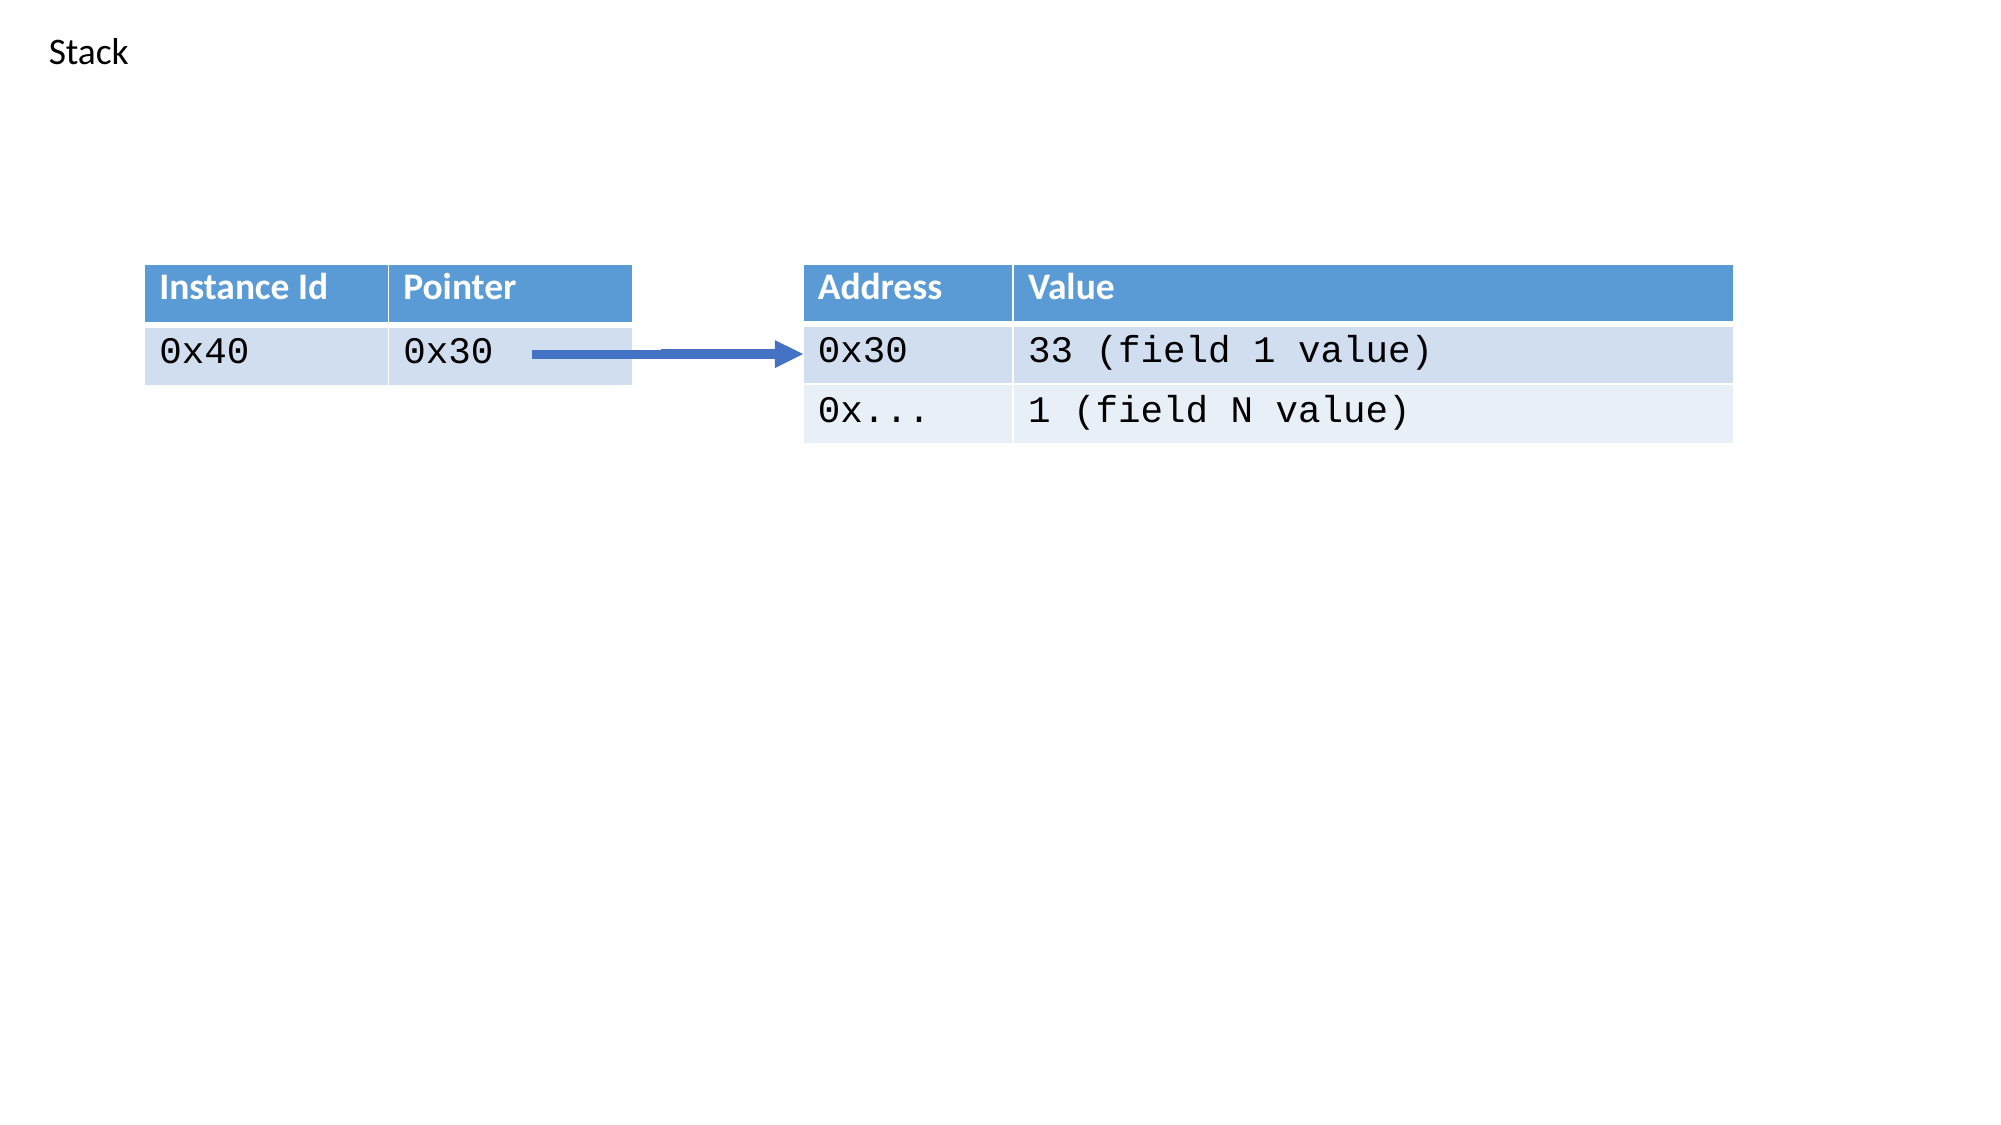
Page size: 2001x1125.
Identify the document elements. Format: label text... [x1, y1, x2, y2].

table_header Instance Id [145, 265, 388, 322]
table_header Pointer [389, 265, 632, 322]
table_cell 33 (field 1 value) [1014, 327, 1733, 383]
text_box Stack [33, 19, 144, 80]
table_cell 0x30 [804, 327, 1012, 383]
table_cell 0x... [804, 385, 1012, 443]
table_cell 0x40 [145, 328, 388, 385]
table_header Address [804, 265, 1012, 321]
table_cell 1 (field N value) [1014, 385, 1733, 443]
table_cell 0x30 [389, 328, 632, 385]
table_header Value [1014, 265, 1733, 321]
